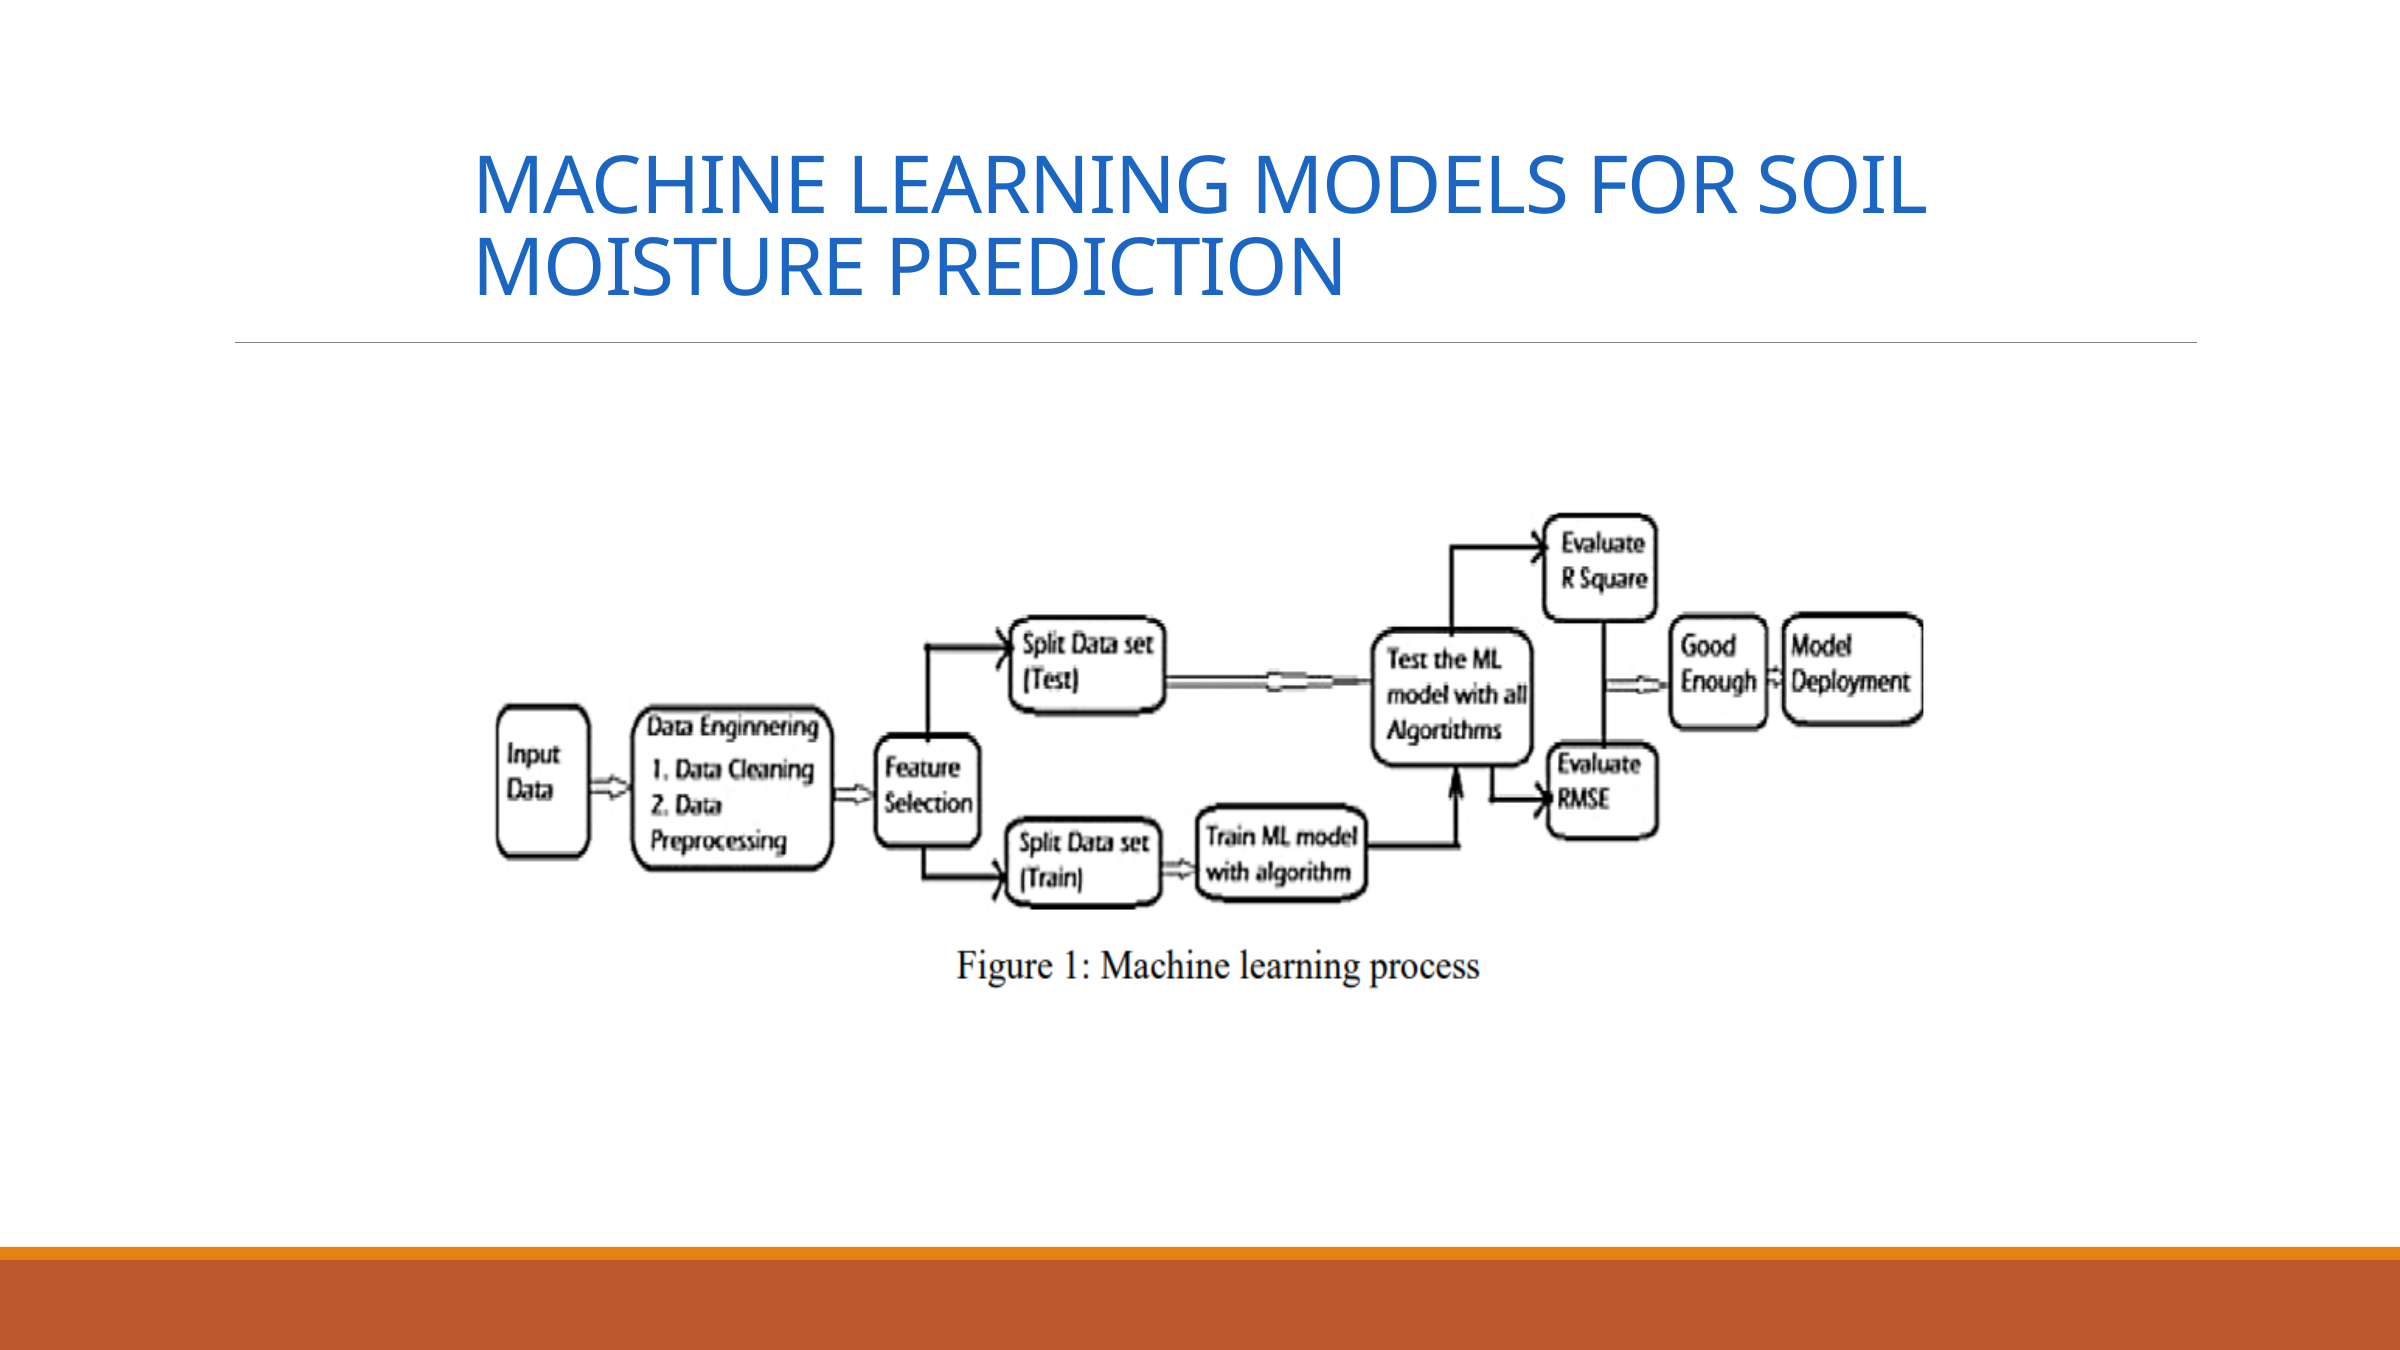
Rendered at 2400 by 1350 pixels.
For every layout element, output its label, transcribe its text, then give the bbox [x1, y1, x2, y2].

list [404, 446, 1996, 1041]
title MACHINE LEARNING MODELS FOR SOIL MOISTURE PREDICTION [457, 85, 1943, 320]
